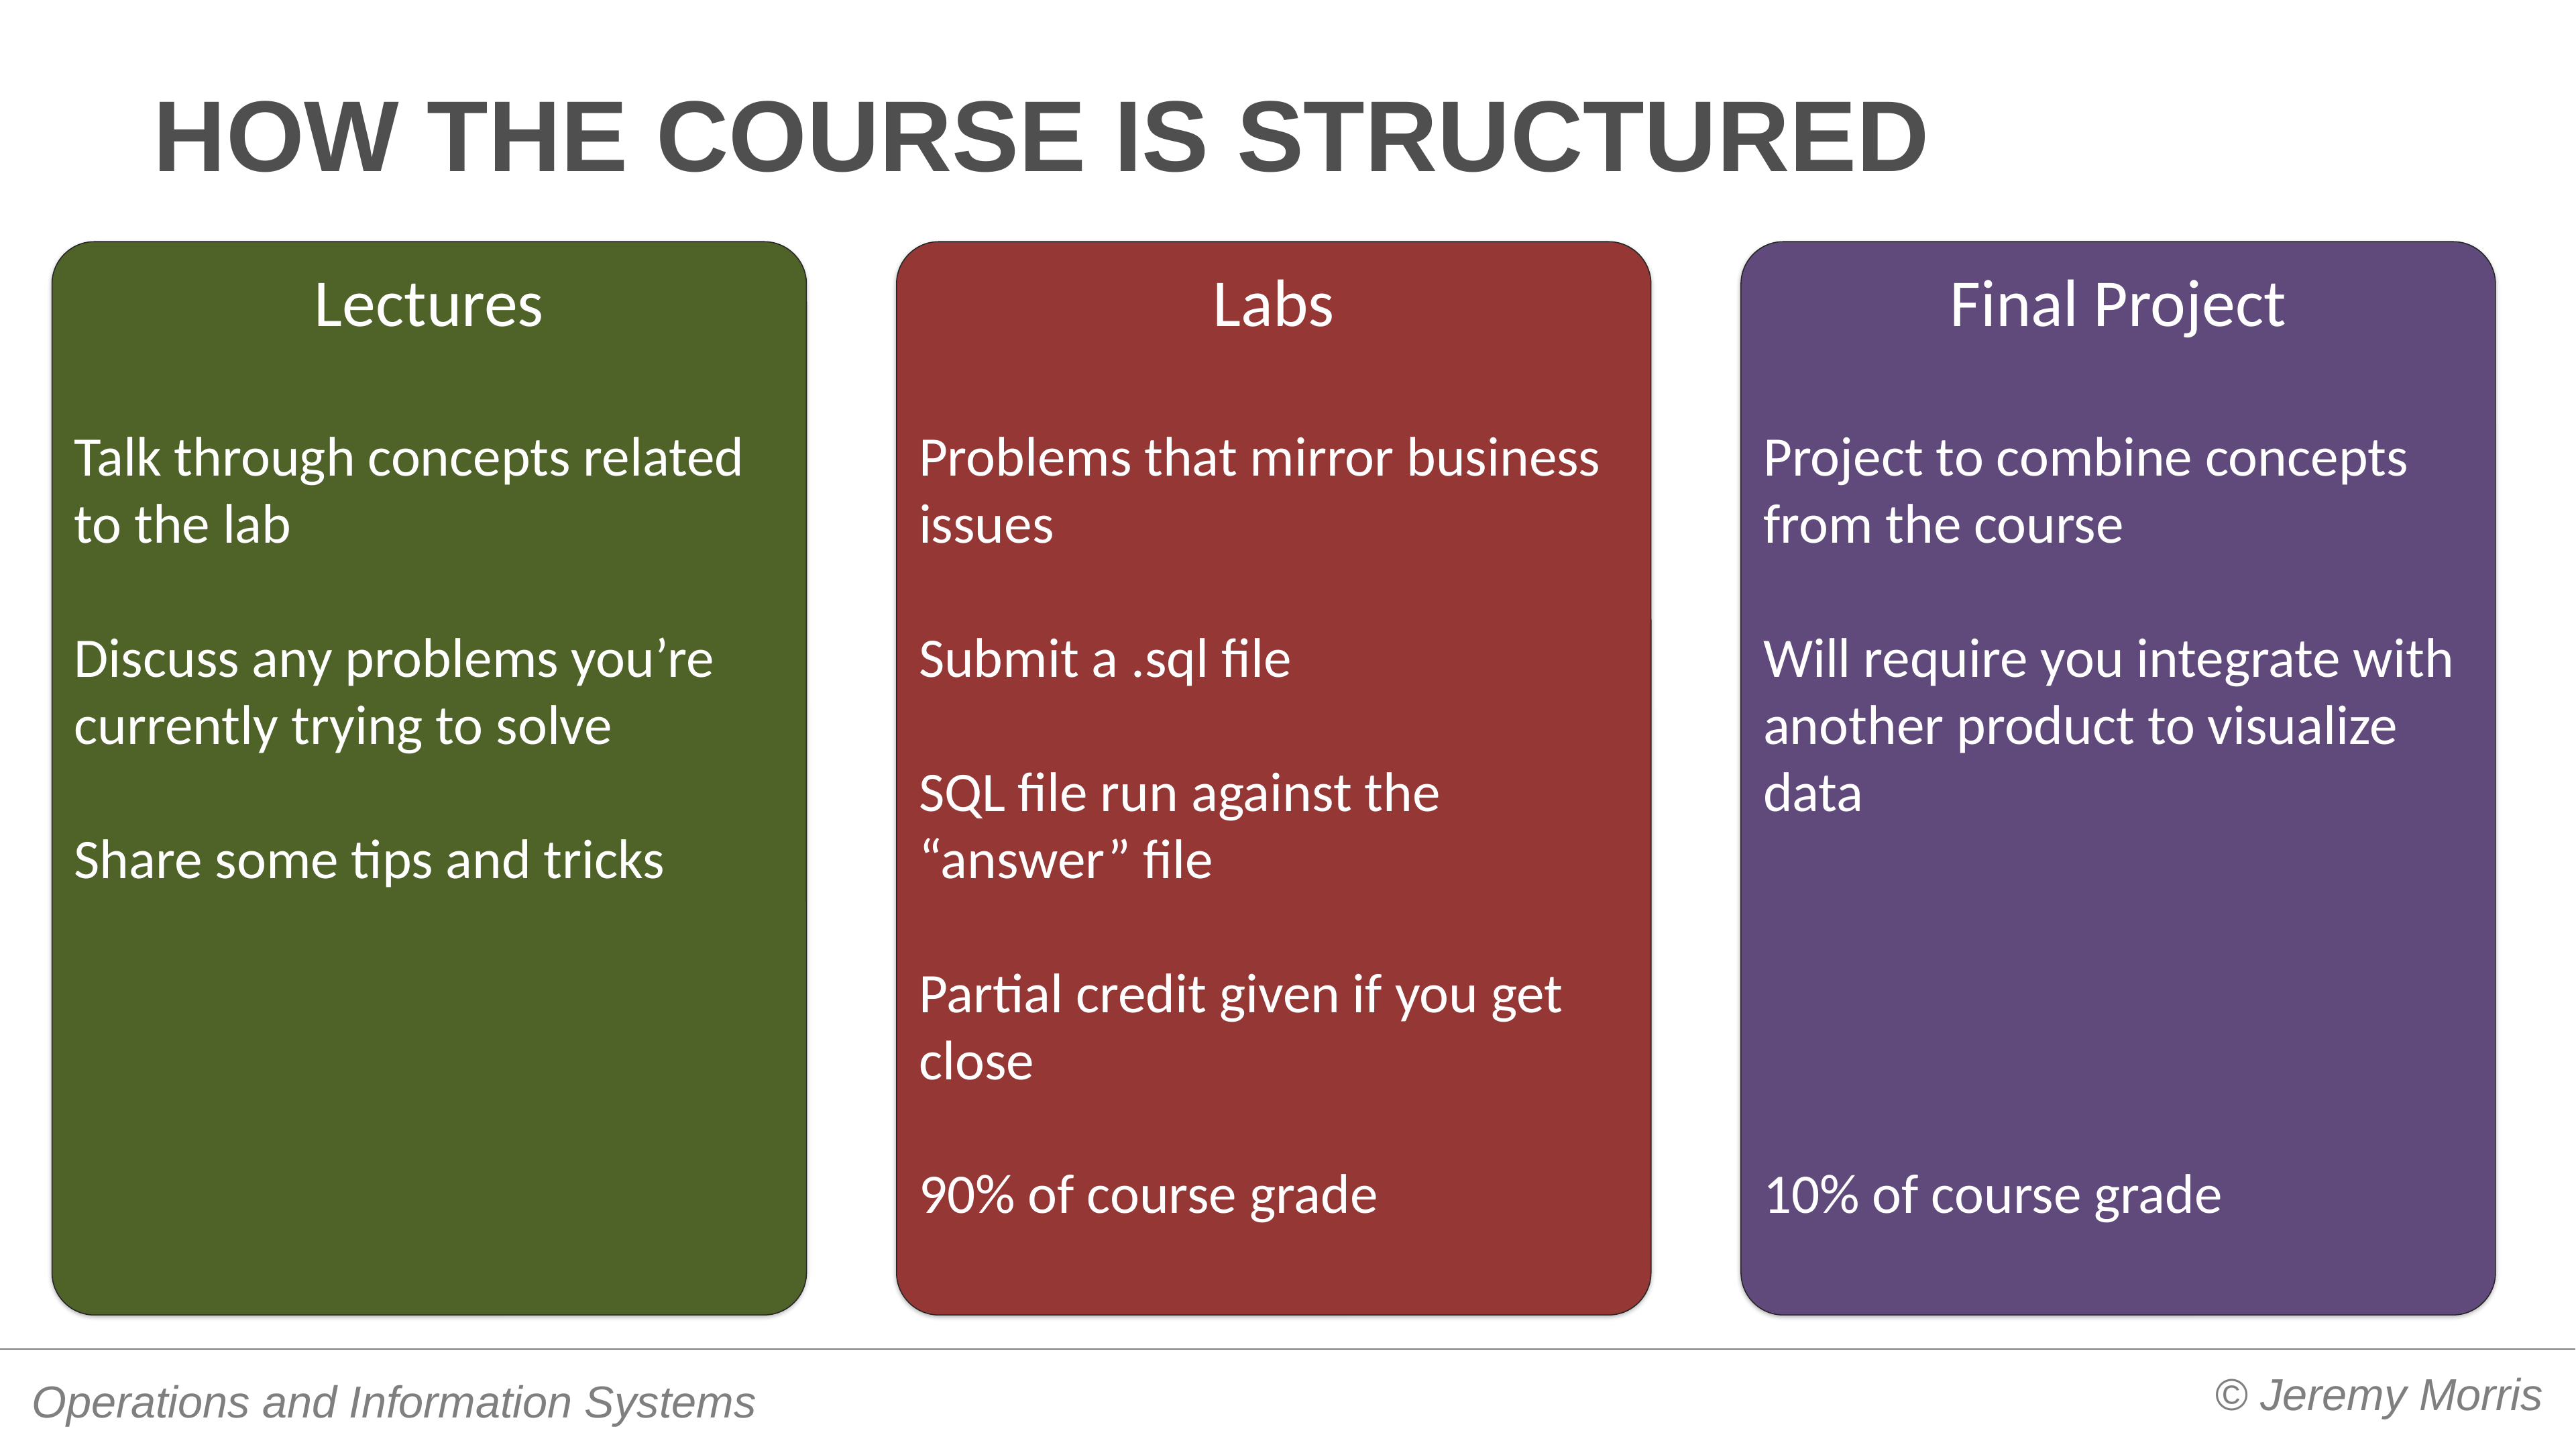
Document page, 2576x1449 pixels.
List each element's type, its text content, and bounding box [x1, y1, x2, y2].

text_box Labs Problems that mirror business issues Submit a .sql file SQL file run against the “answer” file Partial credit given if you get close 90% of course grade [896, 241, 1652, 1316]
text_box Lectures Talk through concepts related to the lab Discuss any problems you’re currently trying to solve Share some tips and tricks [51, 241, 807, 1316]
text_box Final Project Project to combine concepts from the course Will require you integrate with another product to visualize data 10% of course grade [1740, 241, 2496, 1316]
title How the course is structured [128, 53, 2447, 204]
